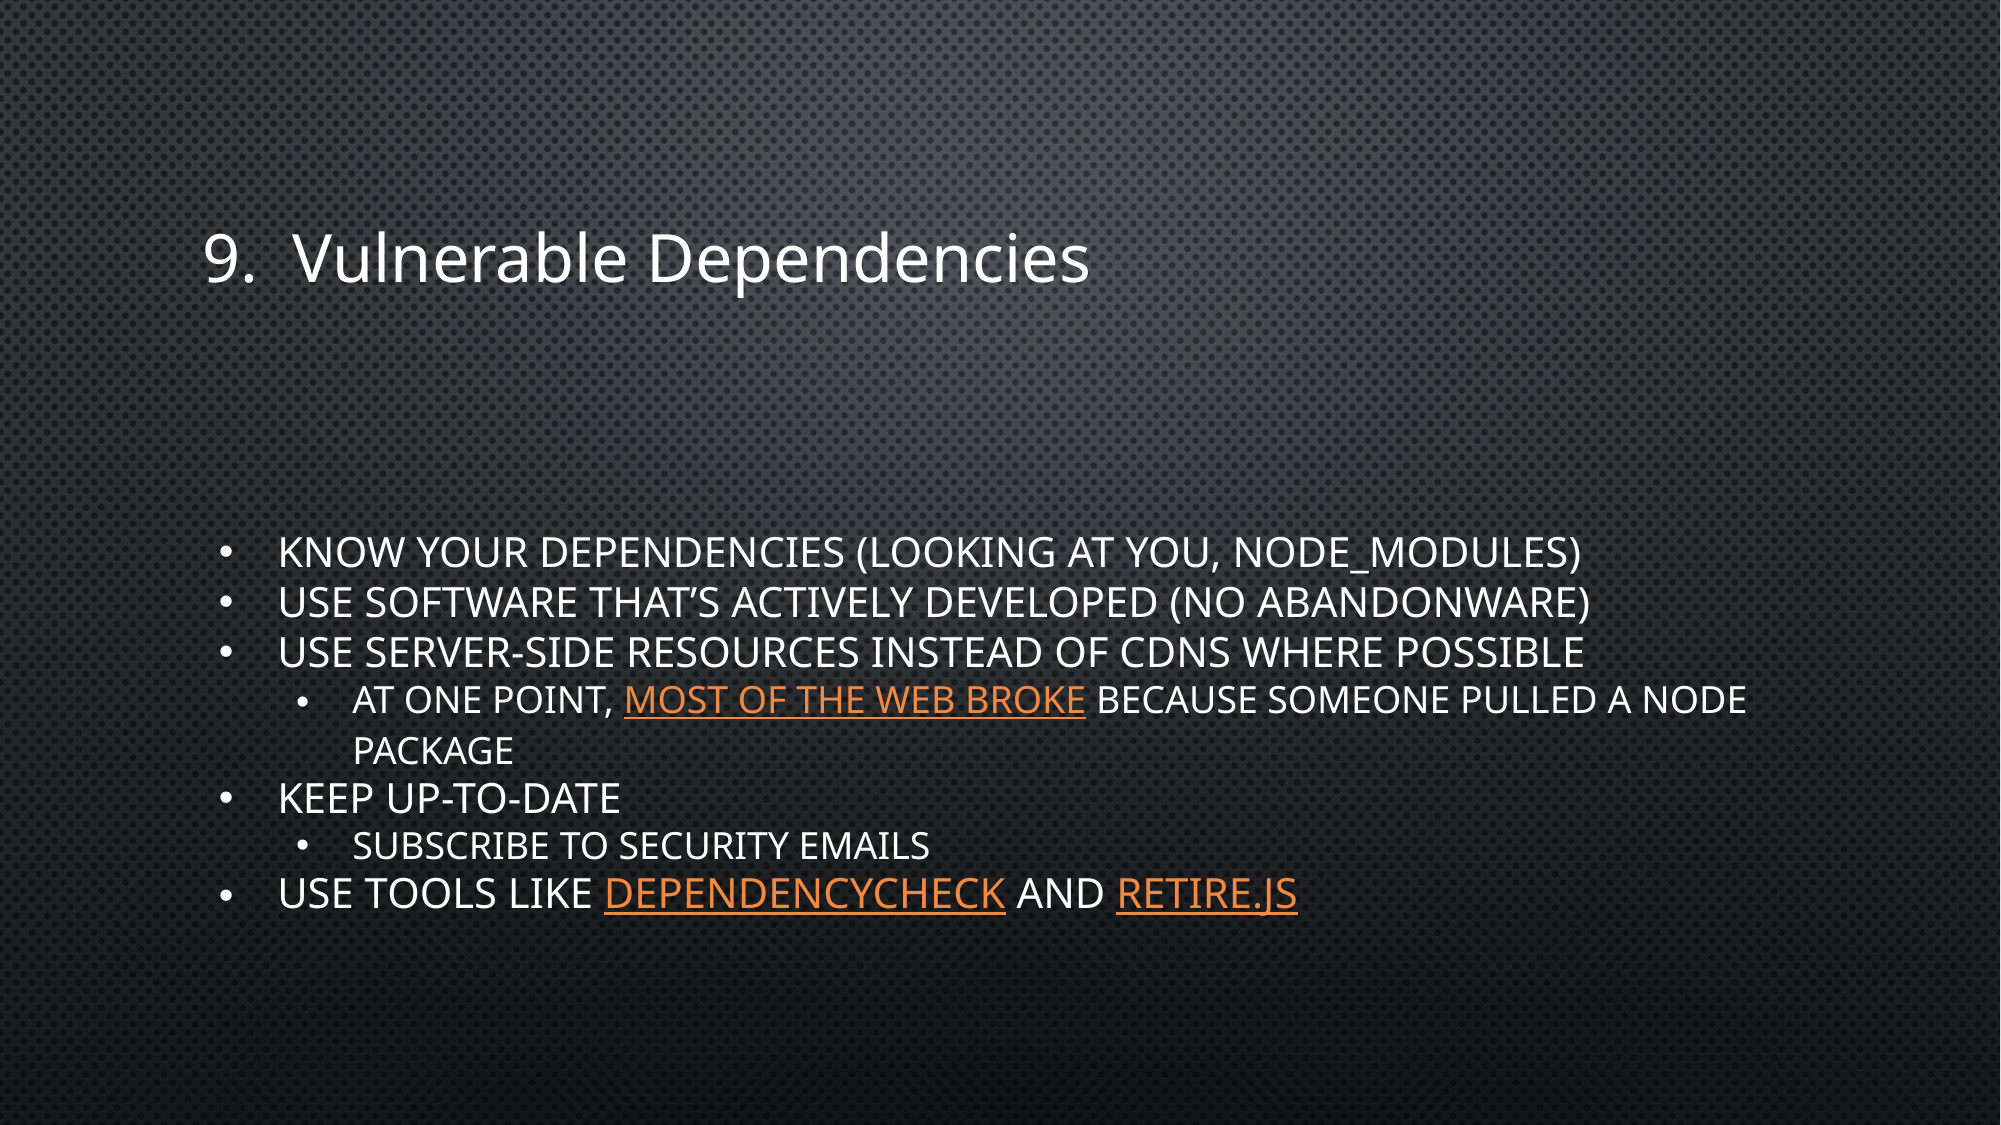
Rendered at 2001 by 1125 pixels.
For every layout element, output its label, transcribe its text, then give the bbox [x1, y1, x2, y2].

list Know your dependencies (looking at you, node_modules) Use software that’s actively developed (no abandonware) Use server-side resources instead of CDNs where possible At one point, most of the web broke because someone pulled a node package Keep up-to-date Subscribe to security emails Use tools like DependencyCheck and retire.js [187, 437, 1813, 950]
title 9. Vulnerable Dependencies [187, 99, 1813, 413]
picture [0, 0, 2001, 1125]
